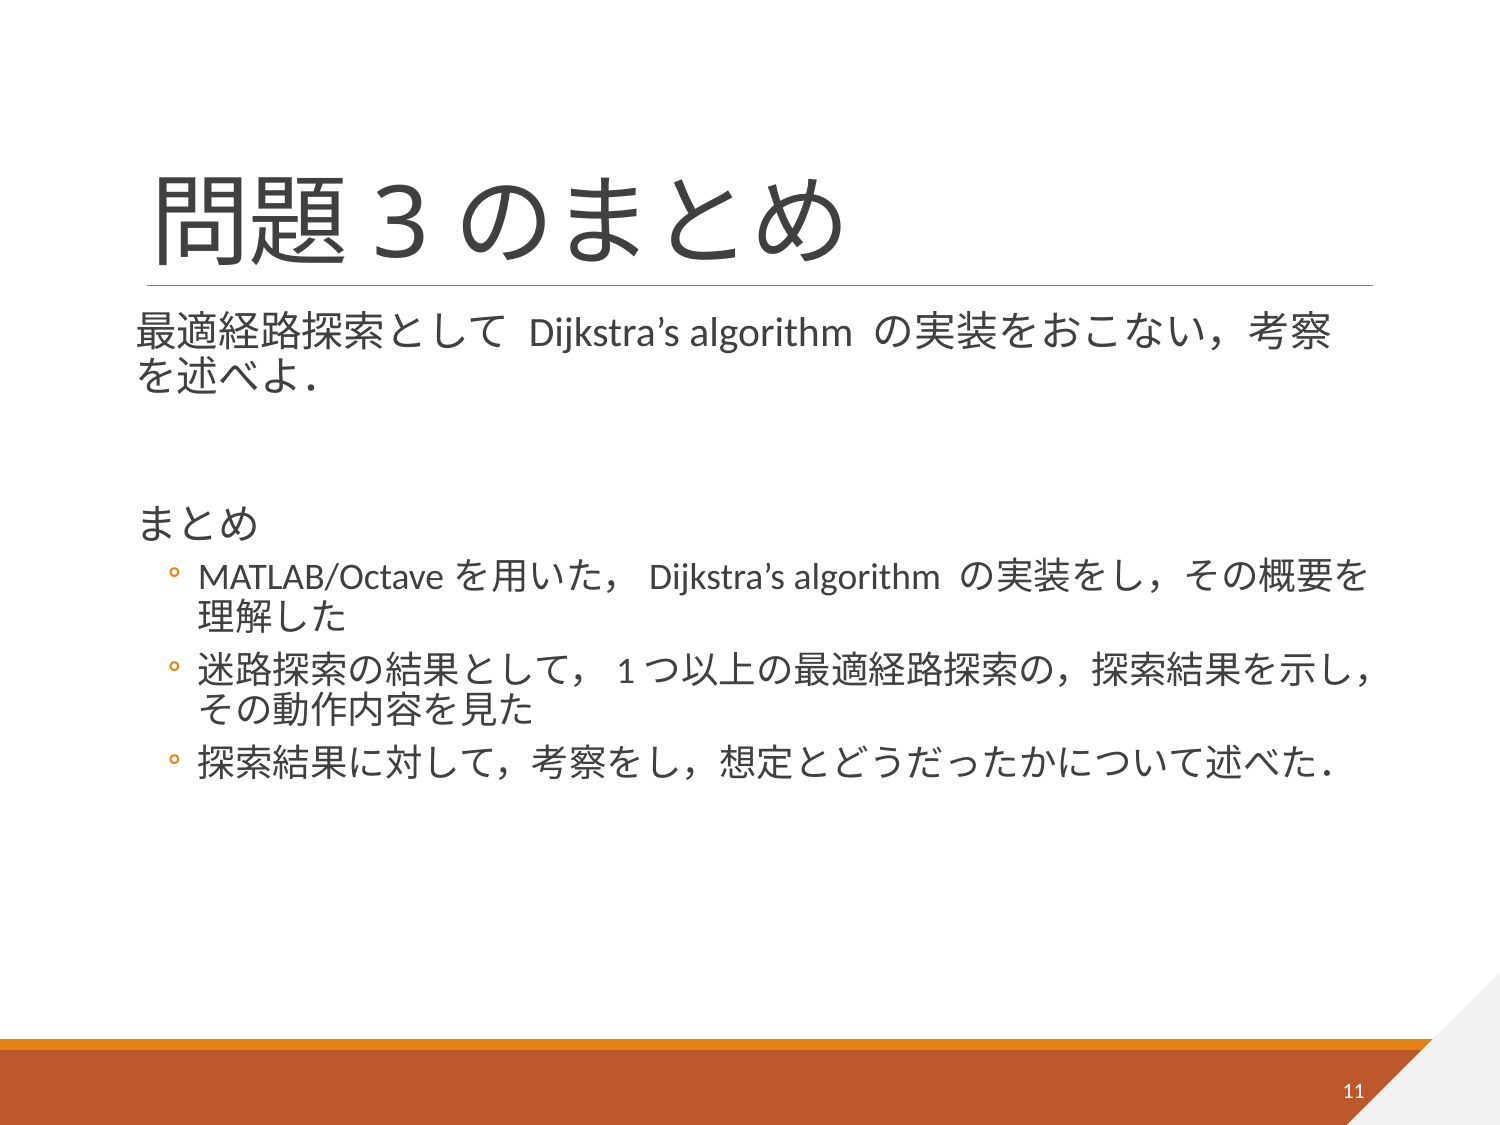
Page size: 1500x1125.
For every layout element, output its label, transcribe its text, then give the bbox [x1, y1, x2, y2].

title 問題3のまとめ [135, 47, 1373, 285]
slide_number 11 [1218, 1059, 1380, 1120]
list 最適経路探索として Dijkstra’s algorithm の実装をおこない，考察を述べよ． まとめ MATLAB/Octaveを用いた，Dijkstra’s algorithm の実装をし，その概要を理解した 迷路探索の結果として，1つ以上の最適経路探索の，探索結果を示し，その動作内容を見た 探索結果に対して，考察をし，想定とどうだったかについて述べた． [135, 302, 1373, 963]
